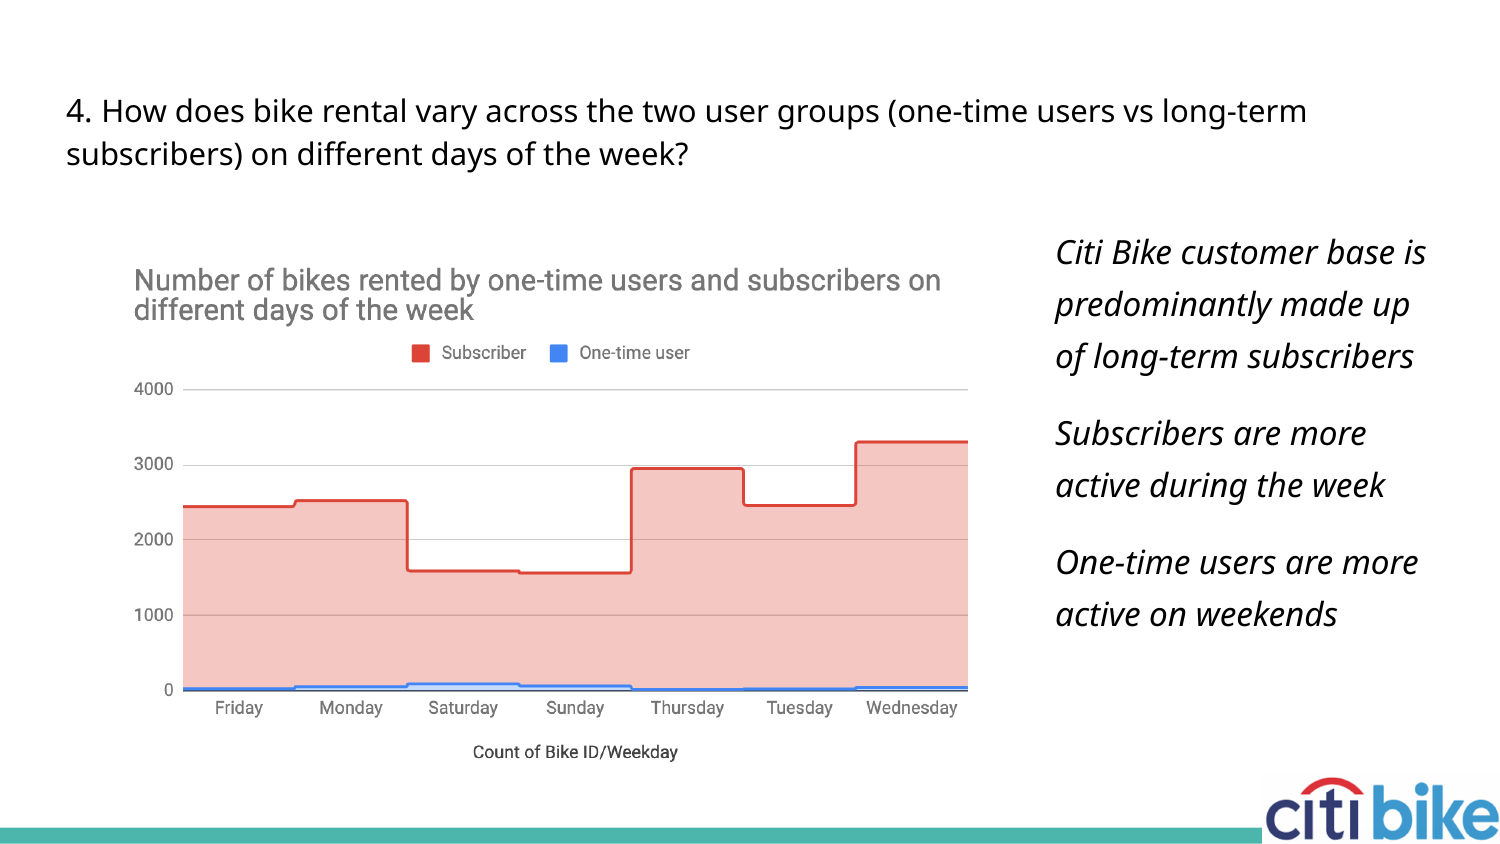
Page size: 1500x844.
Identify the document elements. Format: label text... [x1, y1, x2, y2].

picture [106, 239, 995, 789]
title 4. How does bike rental vary across the two user groups (one-time users vs long-term subscribers) on different days of the week? [51, 72, 1449, 189]
list Citi Bike customer base is predominantly made up of long-term subscribers Subscribers are more active during the week One-time users are more active on weekends [1040, 207, 1449, 750]
picture [1262, 771, 1500, 844]
